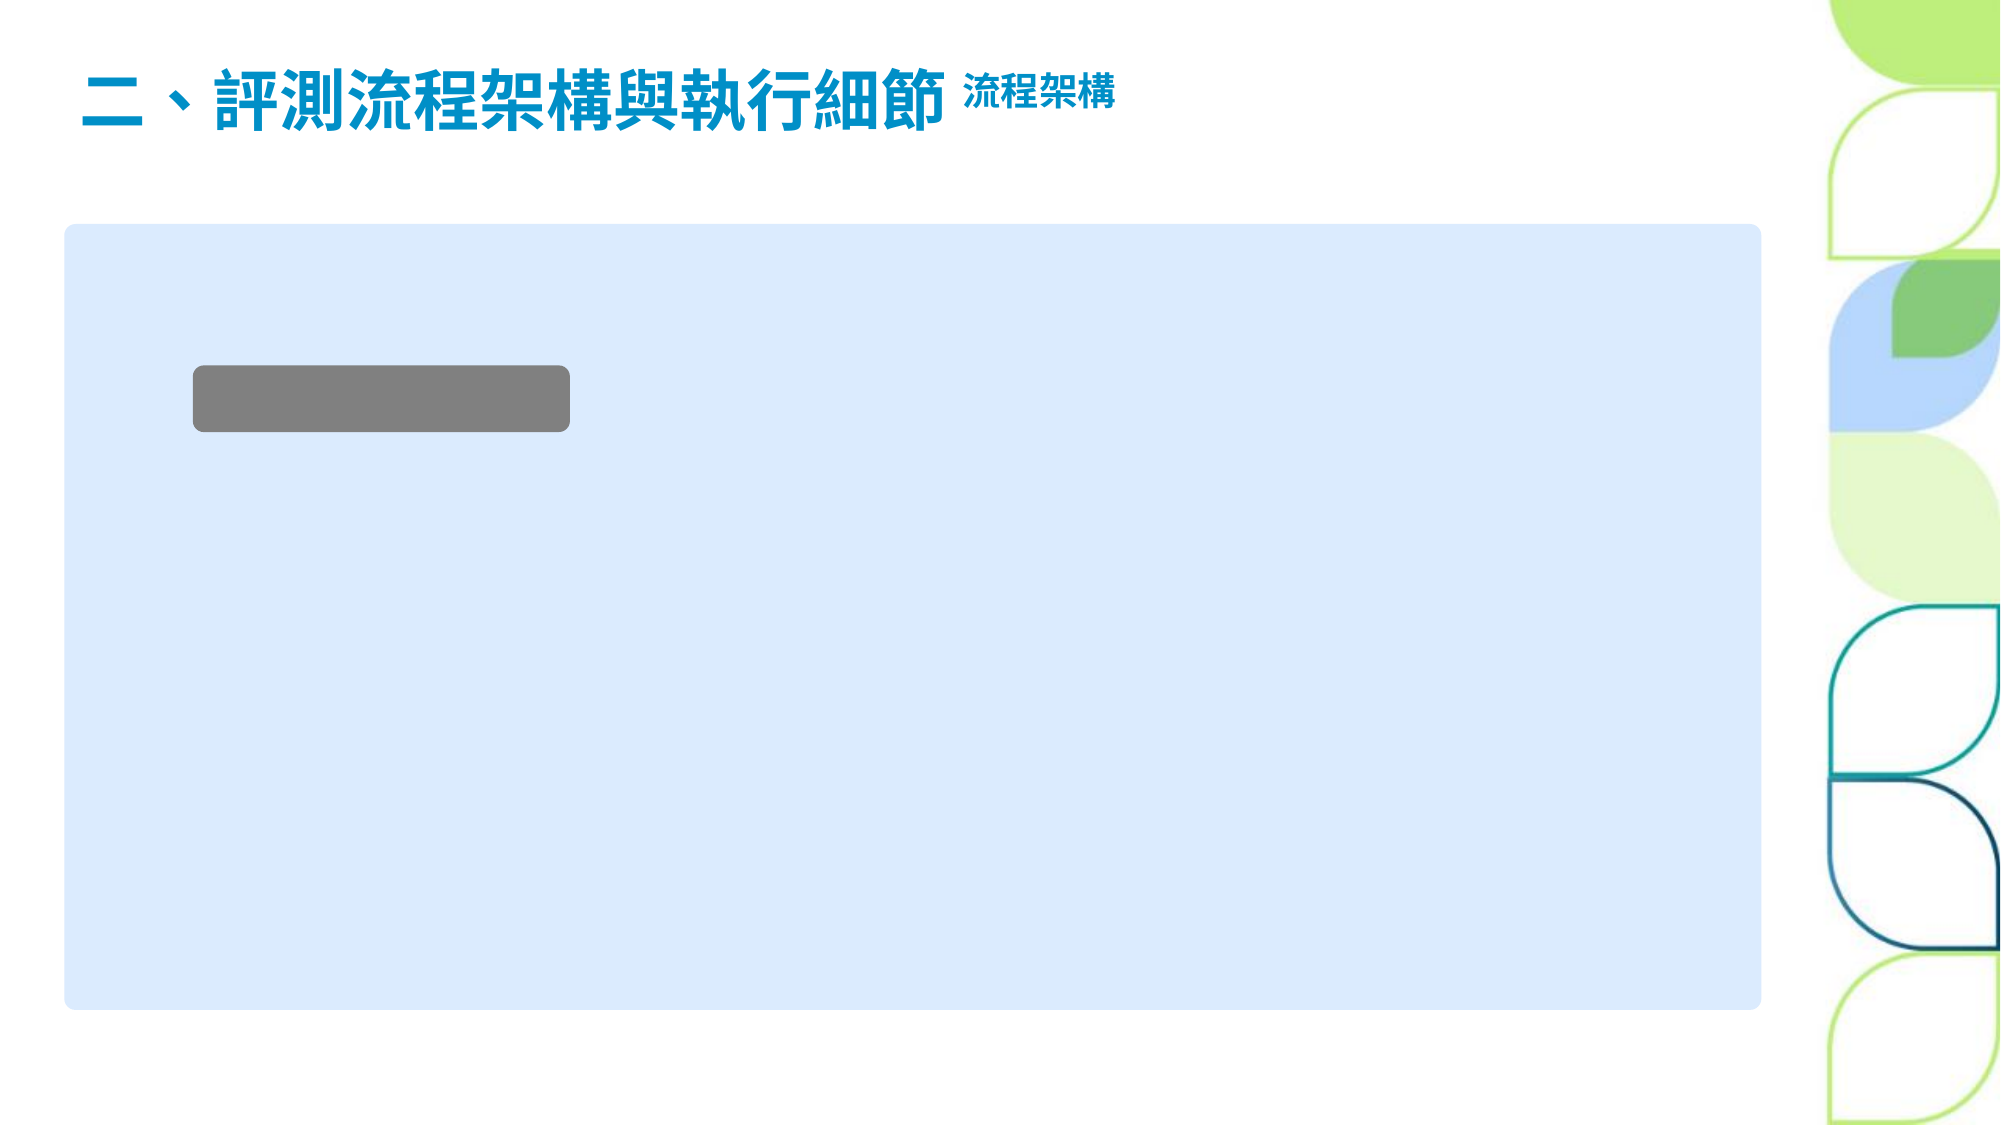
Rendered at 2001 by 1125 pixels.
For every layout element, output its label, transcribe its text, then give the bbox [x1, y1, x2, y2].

title 二、評測流程架構與執行細節 流程架構 [64, 49, 1762, 158]
picture [0, 0, 2001, 1125]
text_box [191, 364, 571, 434]
text_box [63, 222, 1763, 1011]
